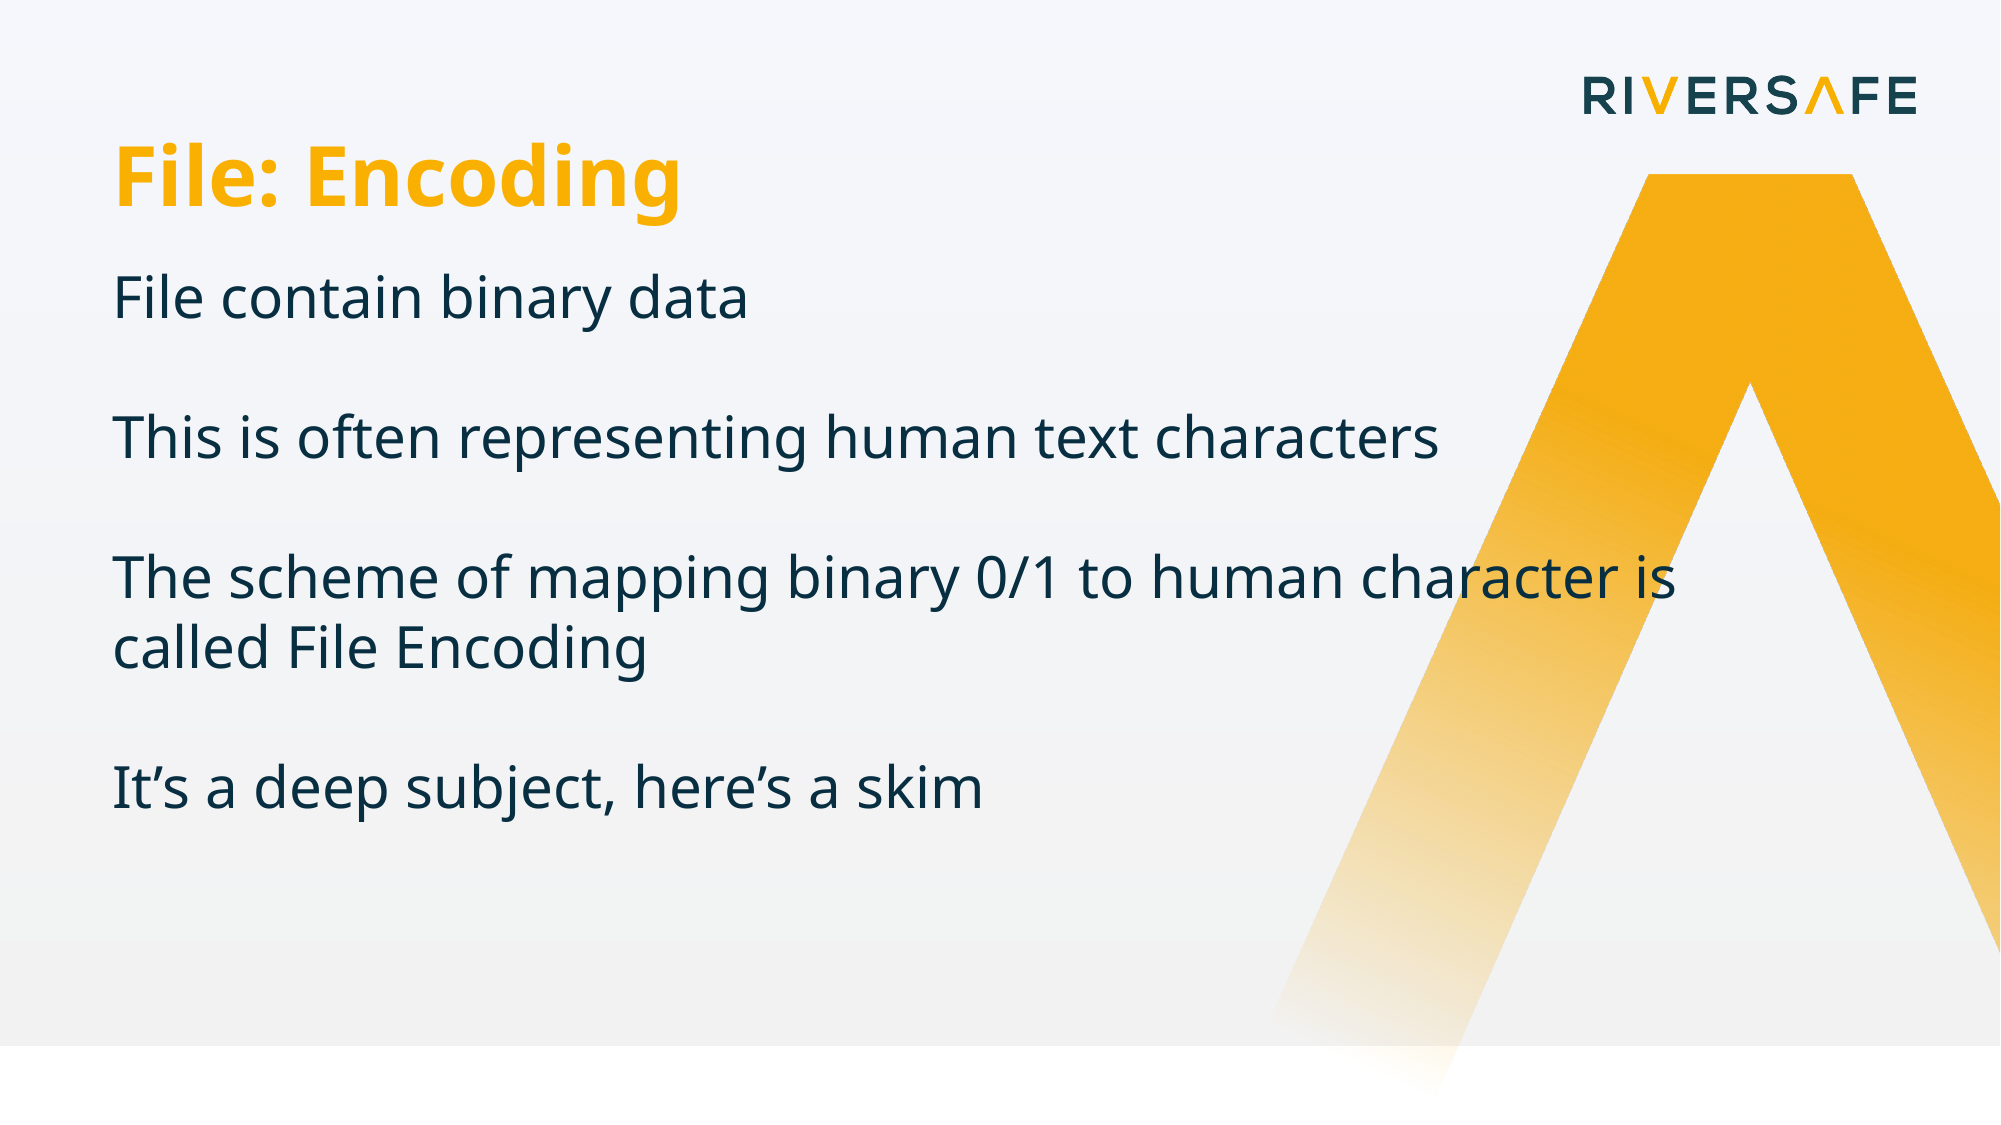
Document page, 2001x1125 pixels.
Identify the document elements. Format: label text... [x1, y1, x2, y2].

picture [1206, 174, 2001, 1125]
picture [1584, 75, 1916, 115]
text_box File: Encoding [97, 126, 1497, 207]
text_box File contain binary data This is often representing human text characters The scheme of mapping binary 0/1 to human character is called File Encoding It’s a deep subject, here’s a skim [97, 252, 1701, 382]
